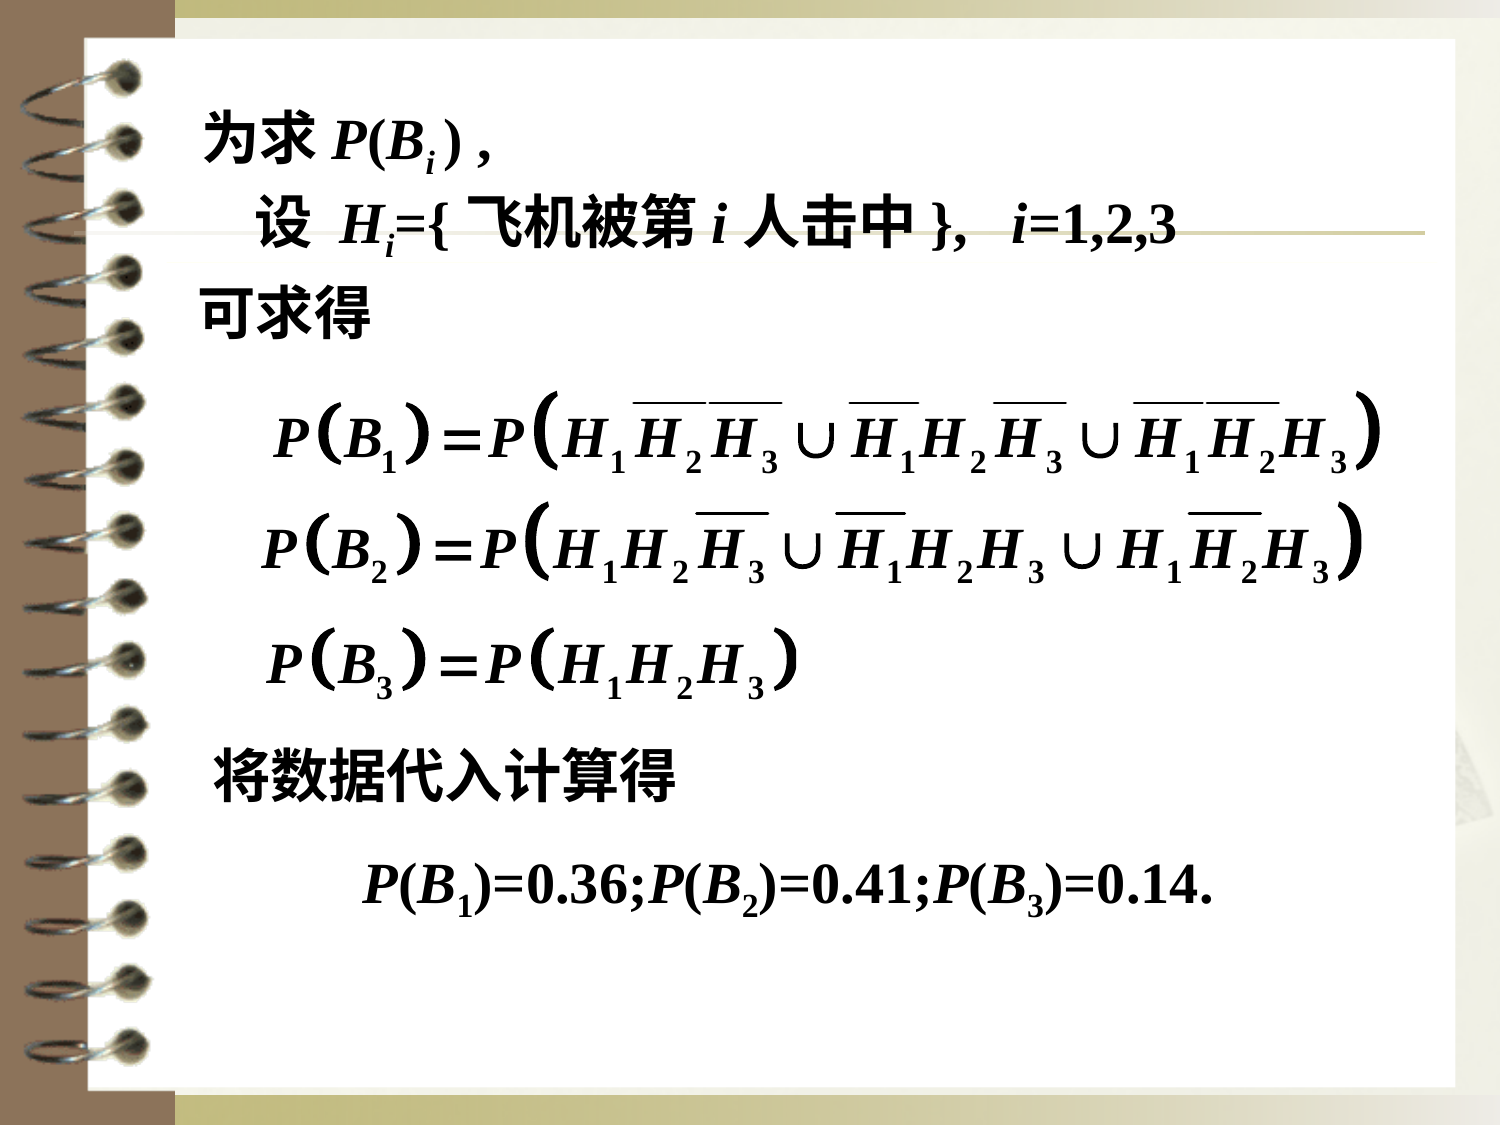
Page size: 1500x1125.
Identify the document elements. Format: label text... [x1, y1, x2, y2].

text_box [266, 390, 1381, 494]
text_box 将数据代入计算得 [197, 731, 694, 817]
text_box 为求P(Bi ) , 设 Hi={飞机被第i人击中}, i=1,2,3 [159, 90, 1500, 273]
text_box 可求得 [183, 282, 454, 353]
picture [0, 0, 175, 1125]
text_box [254, 501, 1362, 605]
text_box P(B1)=0.36;P(B2)=0.41;P(B3)=0.14. [348, 837, 1229, 932]
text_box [260, 626, 797, 712]
